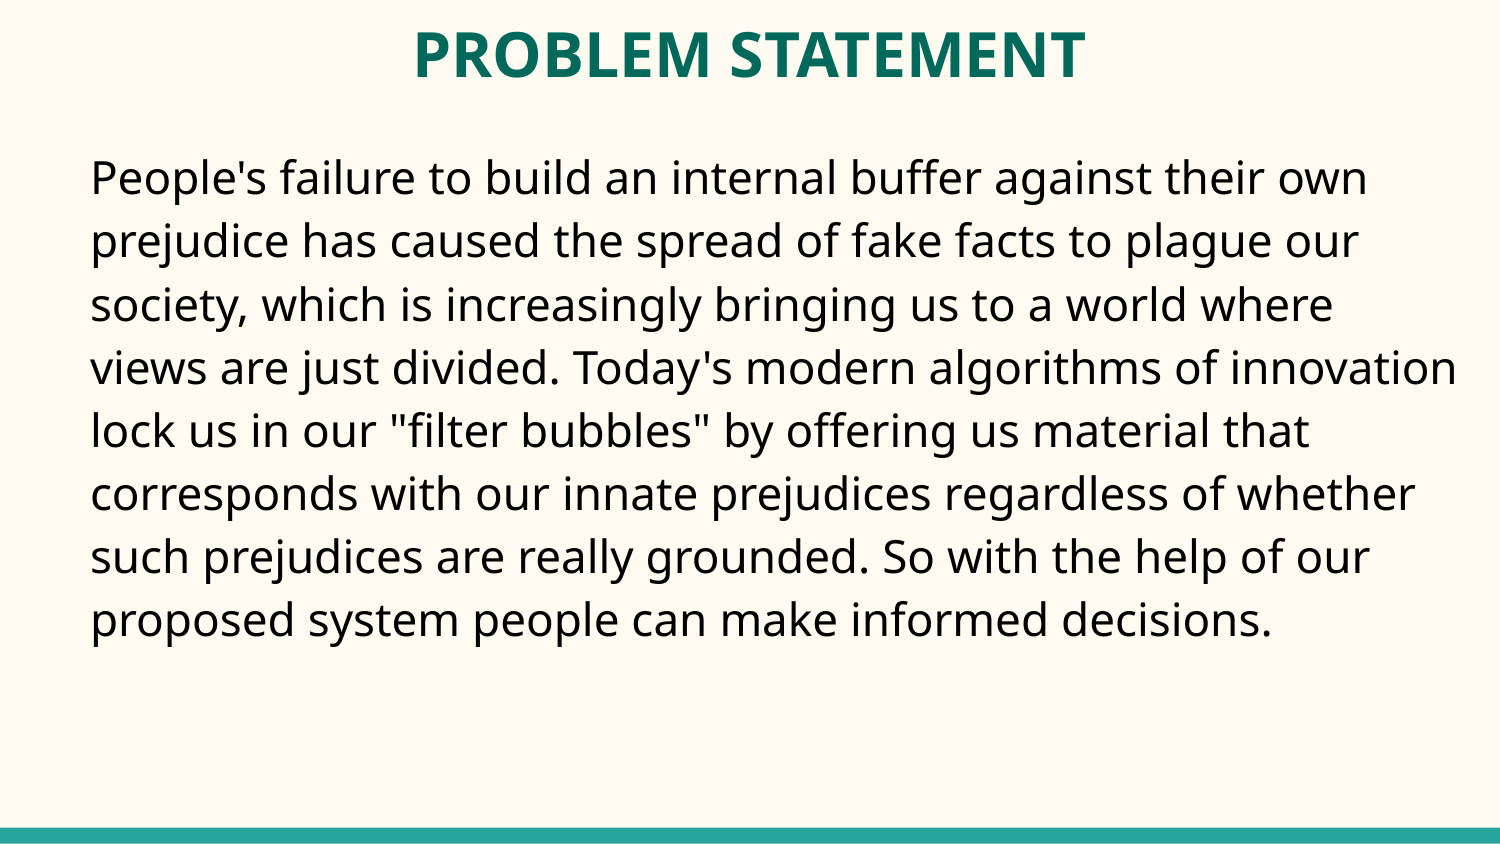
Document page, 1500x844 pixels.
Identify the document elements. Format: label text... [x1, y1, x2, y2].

title PROBLEM STATEMENT [51, 0, 1449, 89]
list People's failure to build an internal buffer against their own prejudice has caused the spread of fake facts to plague our society, which is increasingly bringing us to a world where views are just divided. Today's modern algorithms of innovation lock us in our "filter bubbles" by offering us material that corresponds with our innate prejudices regardless of whether such prejudices are really grounded. So with the help of our proposed system people can make informed decisions. [0, 125, 1476, 816]
